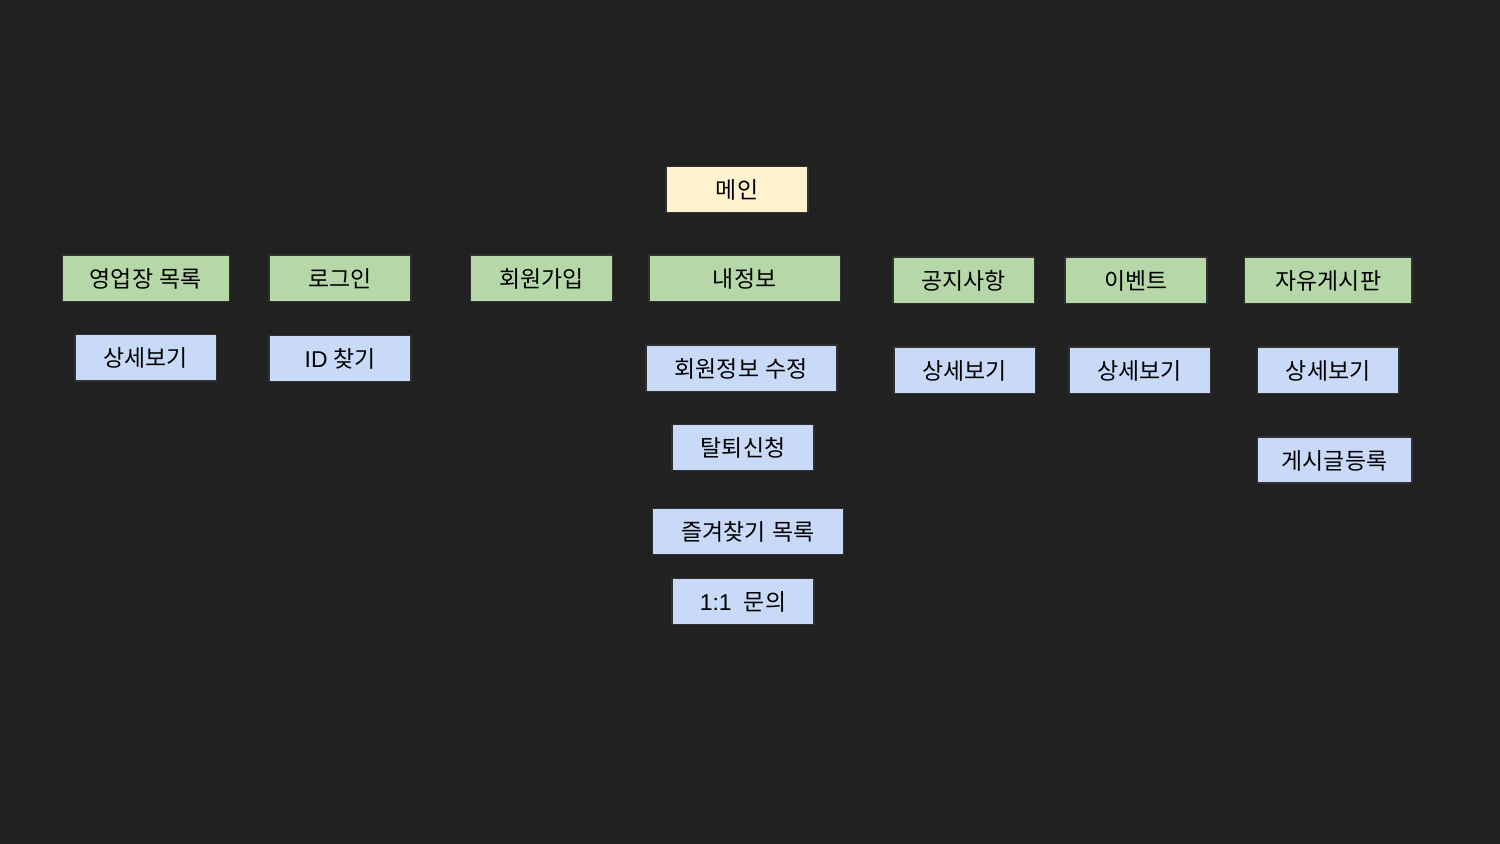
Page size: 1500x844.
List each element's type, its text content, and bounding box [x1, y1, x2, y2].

text_box 회원정보 수정 [645, 345, 837, 392]
text_box 상세보기 [1257, 347, 1400, 394]
text_box 회원가입 [470, 255, 613, 302]
text_box 게시글등록 [1257, 436, 1412, 484]
text_box 로그인 [269, 255, 411, 302]
text_box 공지사항 [892, 257, 1035, 304]
text_box 탈퇴신청 [672, 424, 814, 471]
text_box 영업장 목록 [62, 255, 230, 302]
text_box 메인 [666, 166, 808, 213]
text_box 이벤트 [1065, 257, 1207, 304]
text_box 1:1 문의 [672, 578, 814, 625]
text_box 상세보기 [74, 334, 217, 381]
text_box 내정보 [649, 255, 841, 302]
text_box ID찾기 [269, 335, 411, 382]
text_box 상세보기 [893, 347, 1036, 394]
text_box 즐겨찾기 목록 [652, 508, 844, 555]
text_box 상세보기 [1068, 347, 1211, 394]
text_box 자유게시판 [1244, 257, 1412, 304]
